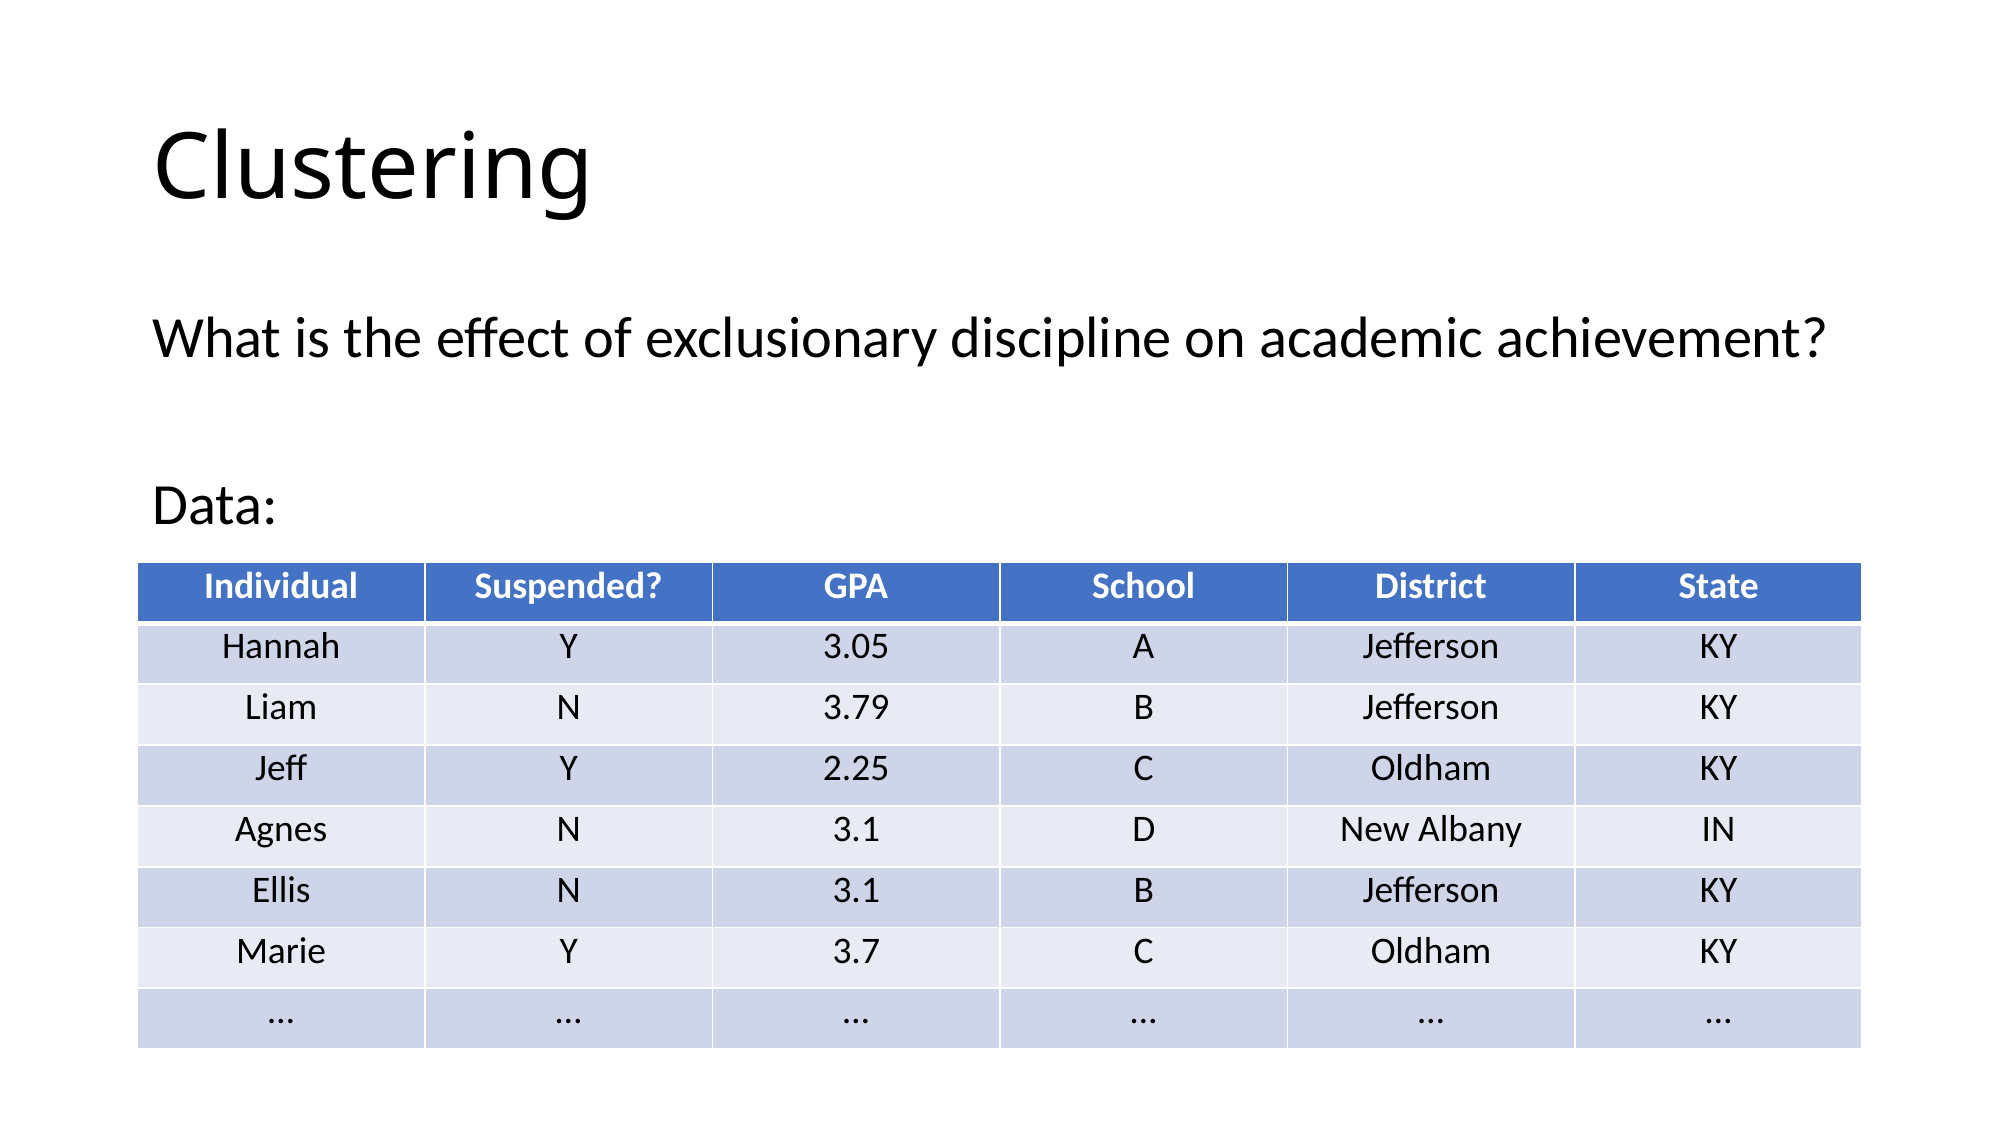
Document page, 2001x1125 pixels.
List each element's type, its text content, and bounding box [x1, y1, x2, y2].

table_cell KY [1576, 626, 1861, 683]
table_cell … [713, 989, 999, 1048]
table_cell IN [1576, 807, 1861, 866]
table_cell A [1001, 626, 1287, 683]
table_header Individual [138, 563, 424, 621]
table_cell B [1001, 685, 1287, 744]
table_cell 3.1 [713, 807, 999, 866]
table_cell Y [426, 746, 712, 805]
table_cell N [426, 807, 712, 866]
table_cell Marie [138, 928, 424, 987]
table_cell 3.7 [713, 928, 999, 987]
table_cell Jefferson [1288, 868, 1574, 927]
table_cell … [1288, 989, 1574, 1048]
table_cell KY [1576, 746, 1861, 805]
table_header District [1288, 563, 1574, 621]
table_cell New Albany [1288, 807, 1574, 866]
table_header Suspended? [426, 563, 712, 621]
table_cell B [1001, 868, 1287, 927]
table_cell Ellis [138, 868, 424, 927]
table_cell … [138, 989, 424, 1048]
table_cell Liam [138, 685, 424, 744]
table_cell 3.05 [713, 626, 999, 683]
table_cell D [1001, 807, 1287, 866]
table_cell Agnes [138, 807, 424, 866]
table_cell … [426, 989, 712, 1048]
table_header School [1001, 563, 1287, 621]
table_cell … [1576, 989, 1861, 1048]
table_cell N [426, 685, 712, 744]
table_cell KY [1576, 928, 1861, 987]
table_cell KY [1576, 868, 1861, 927]
table_cell C [1001, 746, 1287, 805]
table_cell Jefferson [1288, 626, 1574, 683]
table_cell N [426, 868, 712, 927]
table_cell Y [426, 928, 712, 987]
table_cell Oldham [1288, 928, 1574, 987]
title Clustering [137, 59, 1863, 278]
table_cell Jefferson [1288, 685, 1574, 744]
table_cell 3.79 [713, 685, 999, 744]
table_cell Oldham [1288, 746, 1574, 805]
table_cell Jeff [138, 746, 424, 805]
table_cell 3.1 [713, 868, 999, 927]
table_cell 2.25 [713, 746, 999, 805]
list What is the effect of exclusionary discipline on academic achievement? Data: [137, 299, 1863, 562]
table_cell Hannah [138, 626, 424, 683]
table_cell … [1001, 989, 1287, 1048]
table_header GPA [713, 563, 999, 621]
table_header State [1576, 563, 1861, 621]
table_cell C [1001, 928, 1287, 987]
table_cell Y [426, 626, 712, 683]
table_cell KY [1576, 685, 1861, 744]
